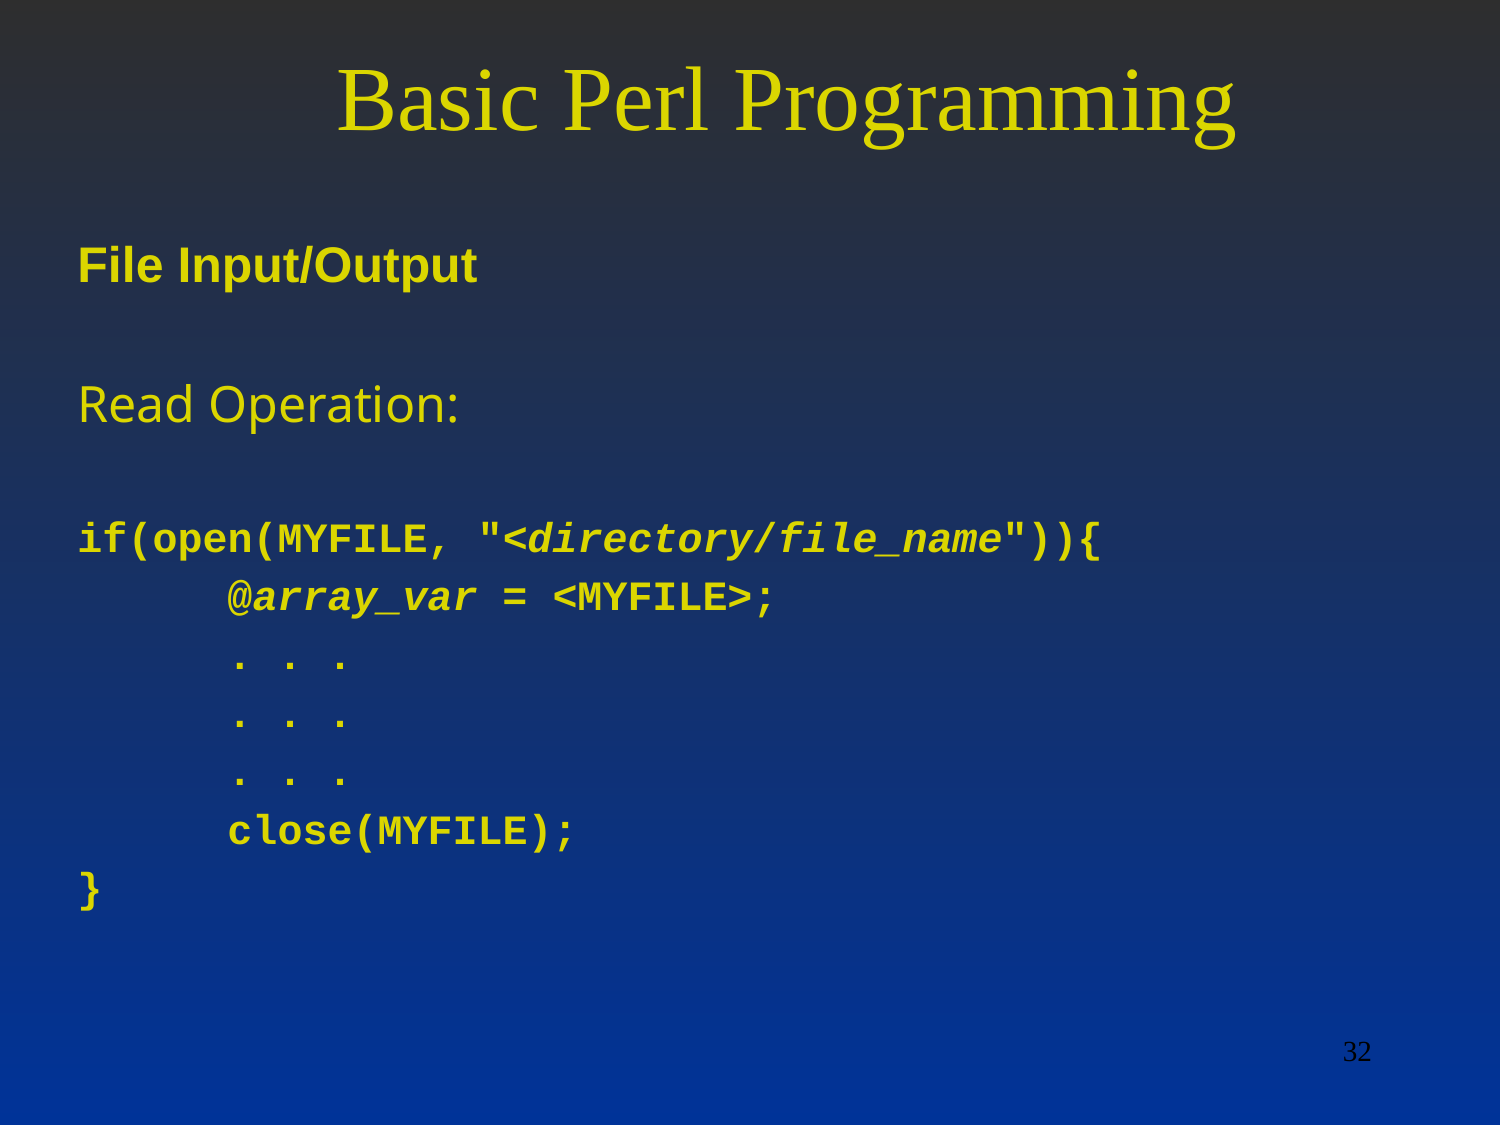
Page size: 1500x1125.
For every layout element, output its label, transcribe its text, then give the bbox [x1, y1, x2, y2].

slide_number 32 [1074, 1024, 1388, 1101]
title Basic Perl Programming [150, 0, 1425, 188]
subtitle File Input/Output Read Operation: if(open(MYFILE, "<directory/file_name")){ @array_var = <MYFILE>; . . . . . . . . . close(MYFILE); } [62, 224, 1425, 1013]
